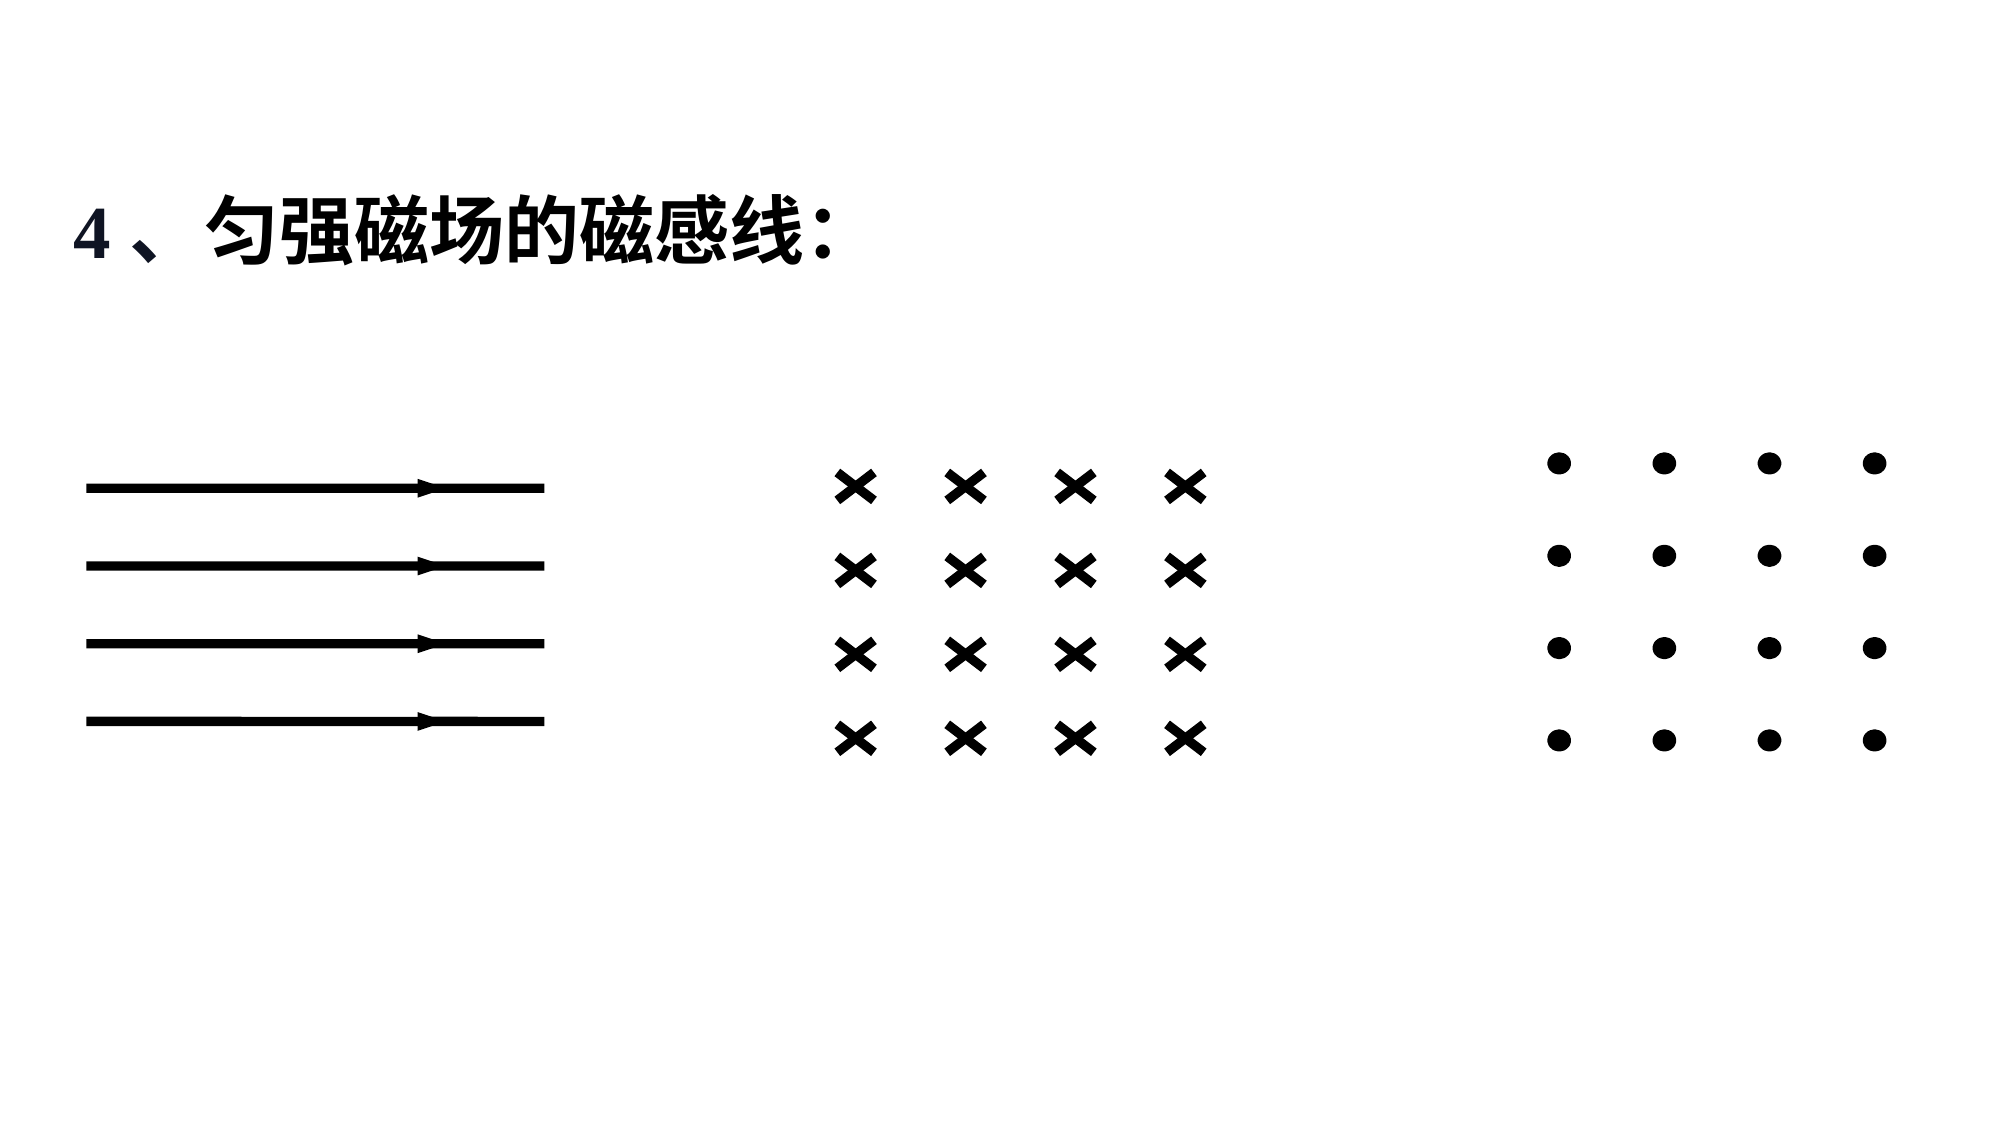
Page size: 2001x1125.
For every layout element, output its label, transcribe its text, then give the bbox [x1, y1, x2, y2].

text_box 4、匀强磁场的磁感线： [59, 175, 894, 281]
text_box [86, 456, 1882, 753]
